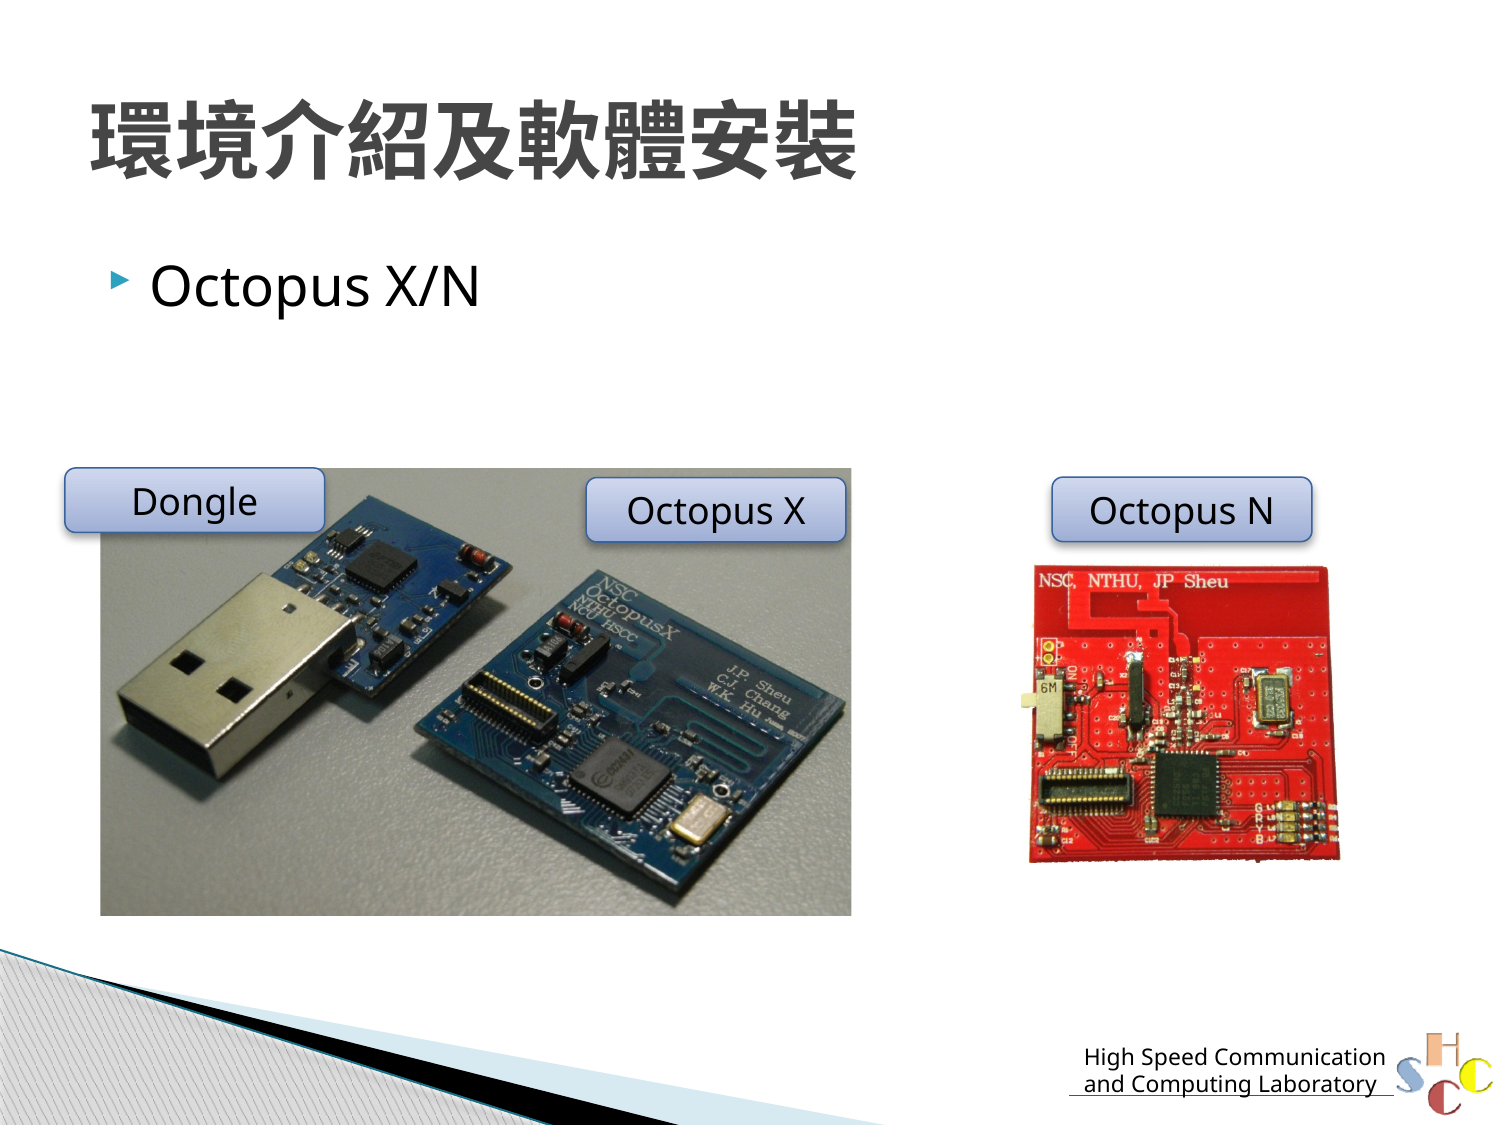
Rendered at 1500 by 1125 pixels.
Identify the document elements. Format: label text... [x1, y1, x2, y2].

picture [1393, 1022, 1495, 1125]
picture [100, 467, 852, 916]
picture [1021, 563, 1343, 863]
text_box Dongle [64, 467, 100, 534]
list Octopus X/N [75, 243, 1425, 986]
text_box Octopus N [1051, 476, 1313, 543]
text_box High Speed Communication and Computing Laboratory [1068, 1034, 1387, 1095]
title 環境介紹及軟體安裝 [75, 45, 1425, 233]
